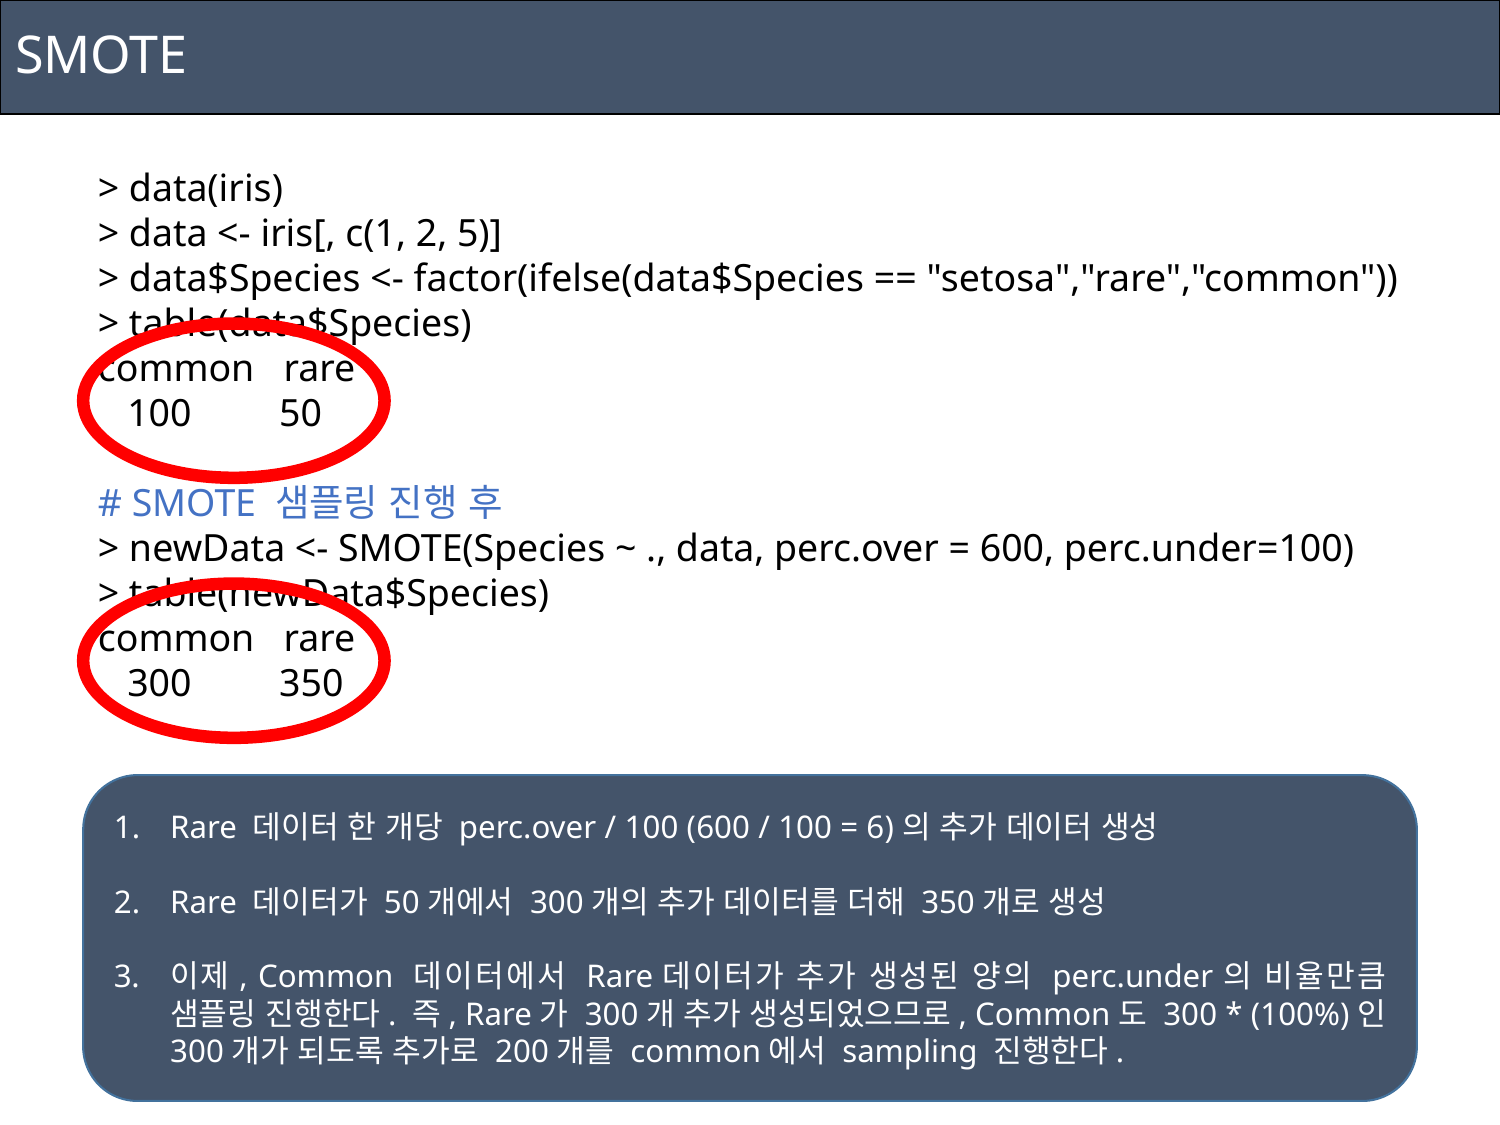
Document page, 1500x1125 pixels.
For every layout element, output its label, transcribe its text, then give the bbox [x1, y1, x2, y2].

text_box Rare 데이터 한 개당 perc.over / 100 (600 / 100 = 6)의 추가 데이터 생성 Rare 데이터가 50개에서 300개의 추가 데이터를 더해 350개로 생성 이제, Common 데이터에서 Rare데이터가 추가 생성된 양의 perc.under의 비율만큼 샘플링 진행한다. 즉, Rare가 300개 추가 생성되었으므로, Common도 300 * (100%)인 300개가 되도록 추가로 200개를 common에서 sampling 진행한다. [82, 774, 1418, 1102]
text_box [82, 322, 386, 479]
title SMOTE [0, 0, 1500, 115]
text_box > data(iris) > data <- iris[, c(1, 2, 5)] > data$Species <- factor(ifelse(data$Species == "setosa","rare","common")) > table(data$Species) common rare 100 50 # SMOTE 샘플링 진행 후 > newData <- SMOTE(Species ~ ., data, perc.over = 600, perc.under=100) > table(newData$Species) common rare 300 350 [83, 156, 1417, 712]
text_box [82, 582, 386, 739]
